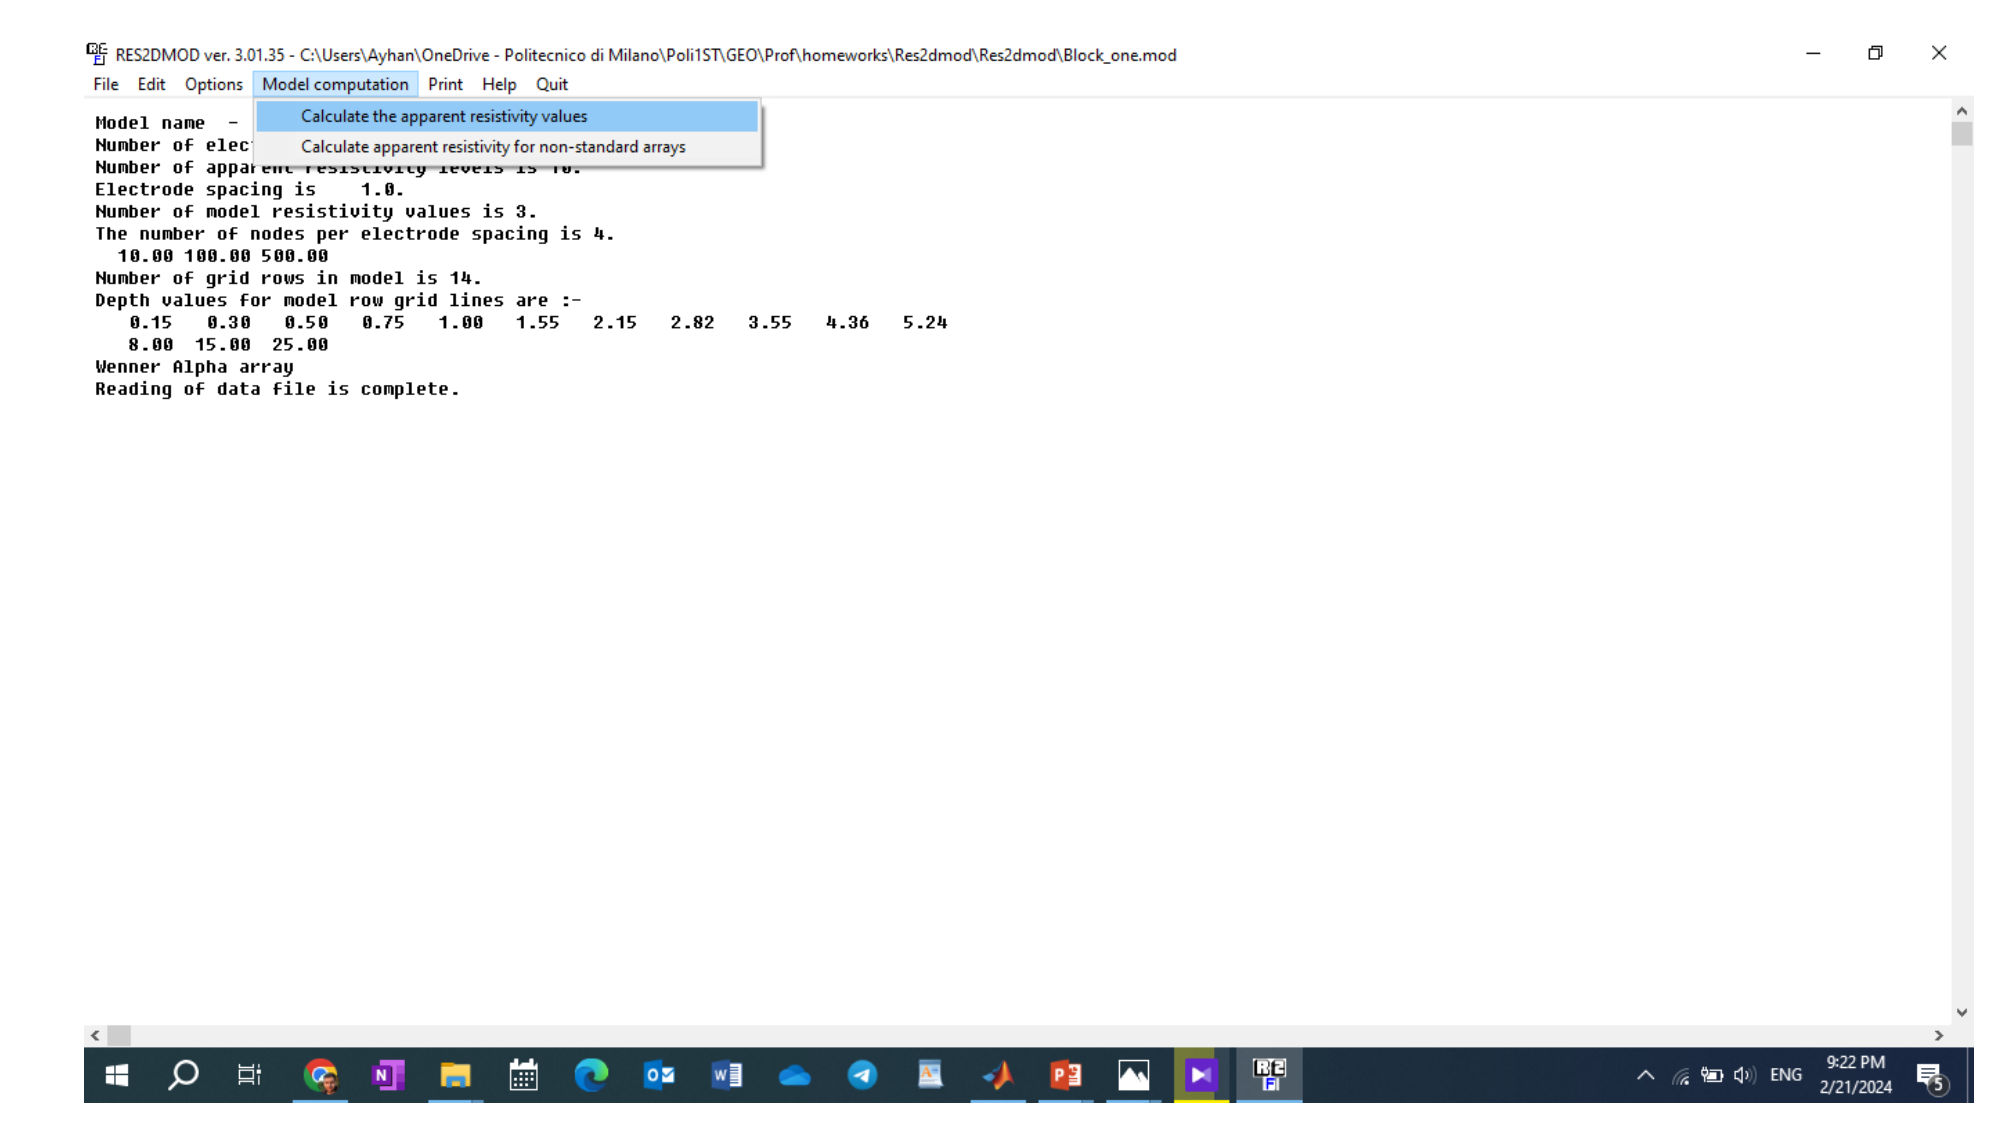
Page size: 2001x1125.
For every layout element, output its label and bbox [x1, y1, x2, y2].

picture [84, 39, 1975, 1103]
